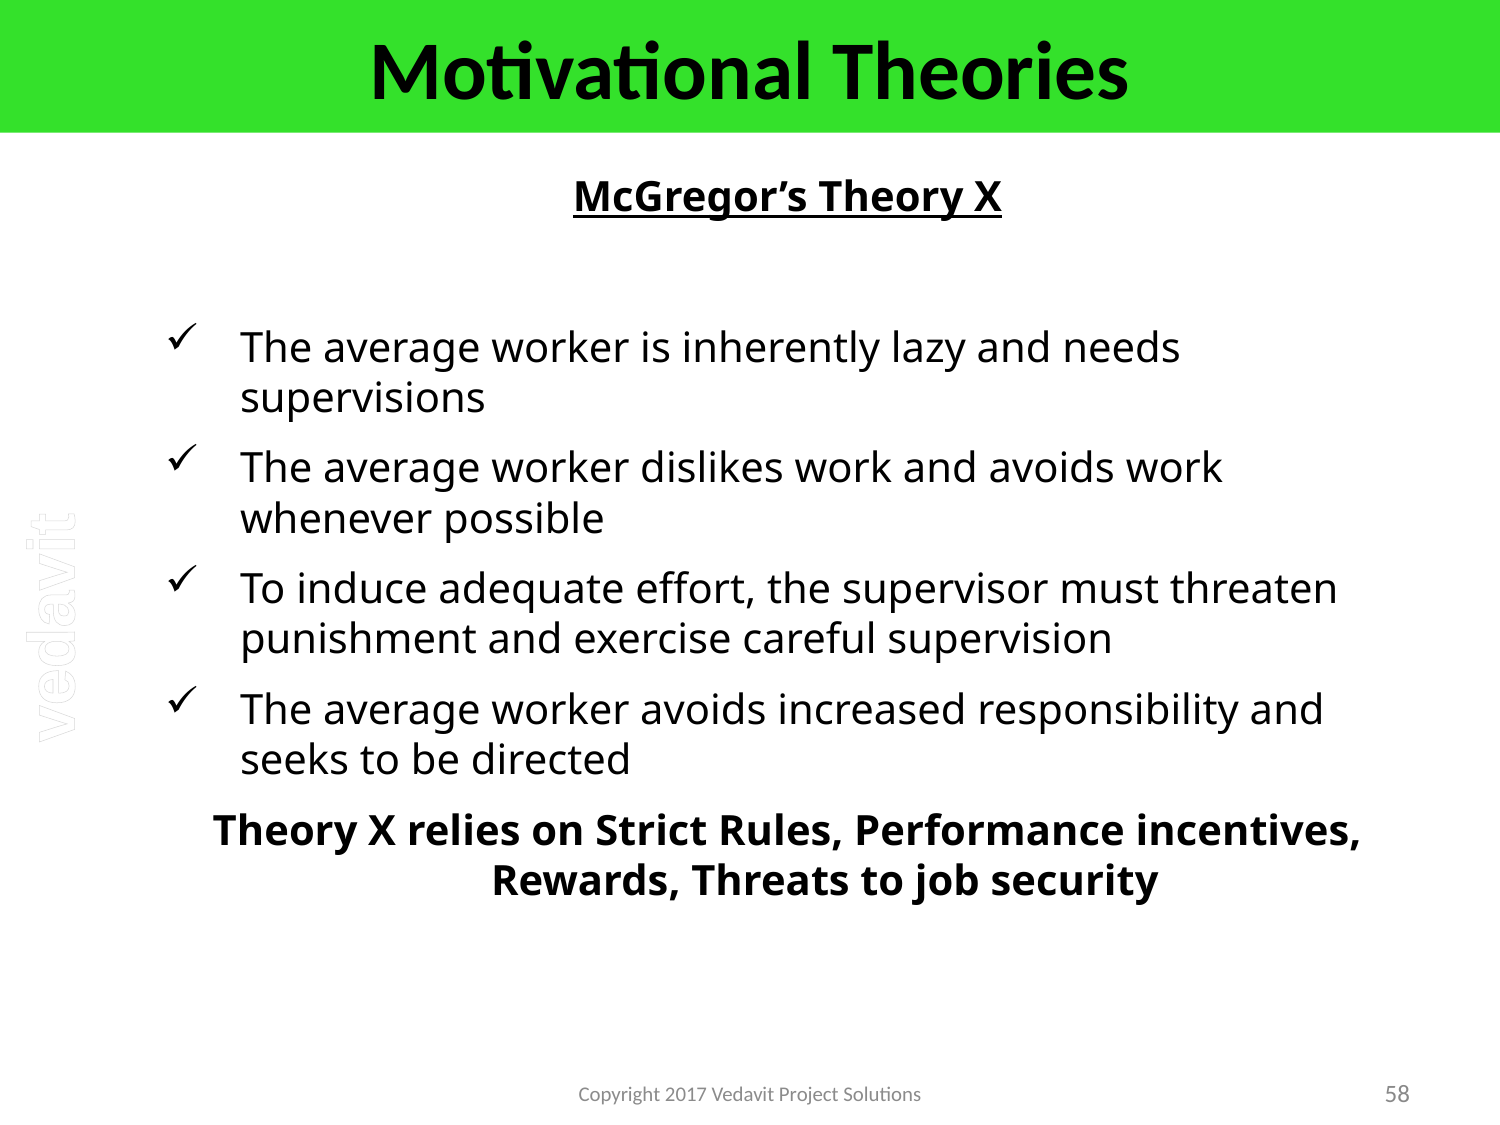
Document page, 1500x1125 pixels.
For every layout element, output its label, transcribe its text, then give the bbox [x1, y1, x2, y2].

title Motivational Theories [0, 0, 1500, 133]
list McGregor’s Theory X The average worker is inherently lazy and needs supervisions The average worker dislikes work and avoids work whenever possible To induce adequate effort, the supervisor must threaten punishment and exercise careful supervision The average worker avoids increased responsibility and seeks to be directed Theory X relies on Strict Rules, Performance incentives, Rewards, Threats to job security [75, 162, 1425, 992]
slide_number 272 [1074, 1062, 1425, 1123]
footer Copyright 2017 Vedavit Project Solutions [512, 1062, 988, 1123]
